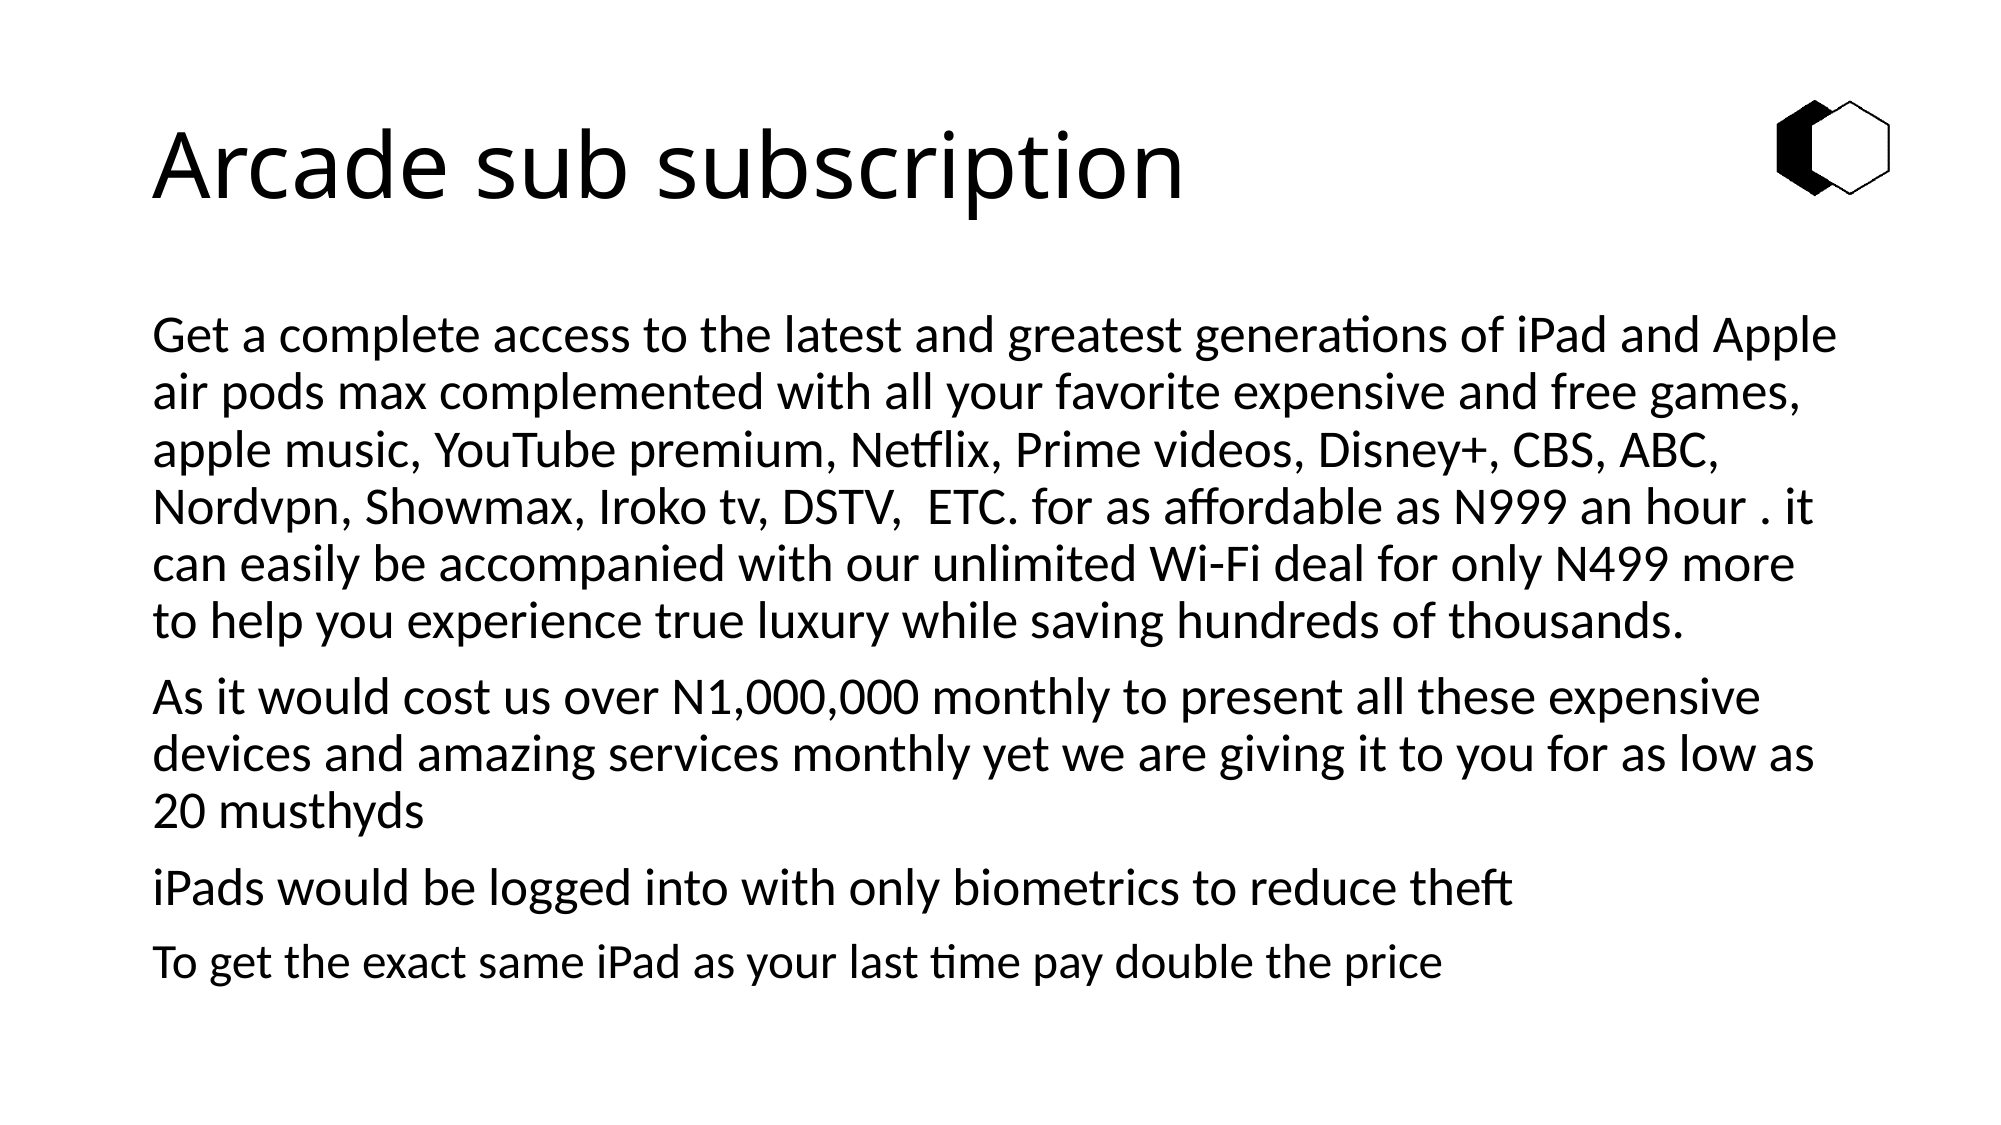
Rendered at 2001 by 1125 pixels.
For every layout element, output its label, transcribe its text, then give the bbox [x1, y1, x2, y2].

list Get a complete access to the latest and greatest generations of iPad and Apple air pods max complemented with all your favorite expensive and free games, apple music, YouTube premium, Netflix, Prime videos, Disney+, CBS, ABC, Nordvpn, Showmax, Iroko tv, DSTV, ETC. for as affordable as N999 an hour . it can easily be accompanied with our unlimited Wi-Fi deal for only N499 more to help you experience true luxury while saving hundreds of thousands. As it would cost us over N1,000,000 monthly to present all these expensive devices and amazing services monthly yet we are giving it to you for as low as 20 musthyds iPads would be logged into with only biometrics to reduce theft To get the exact same iPad as your last time pay double the price [137, 299, 1863, 1014]
picture [1863, 59, 2000, 253]
title Arcade sub subscription [137, 59, 1863, 278]
